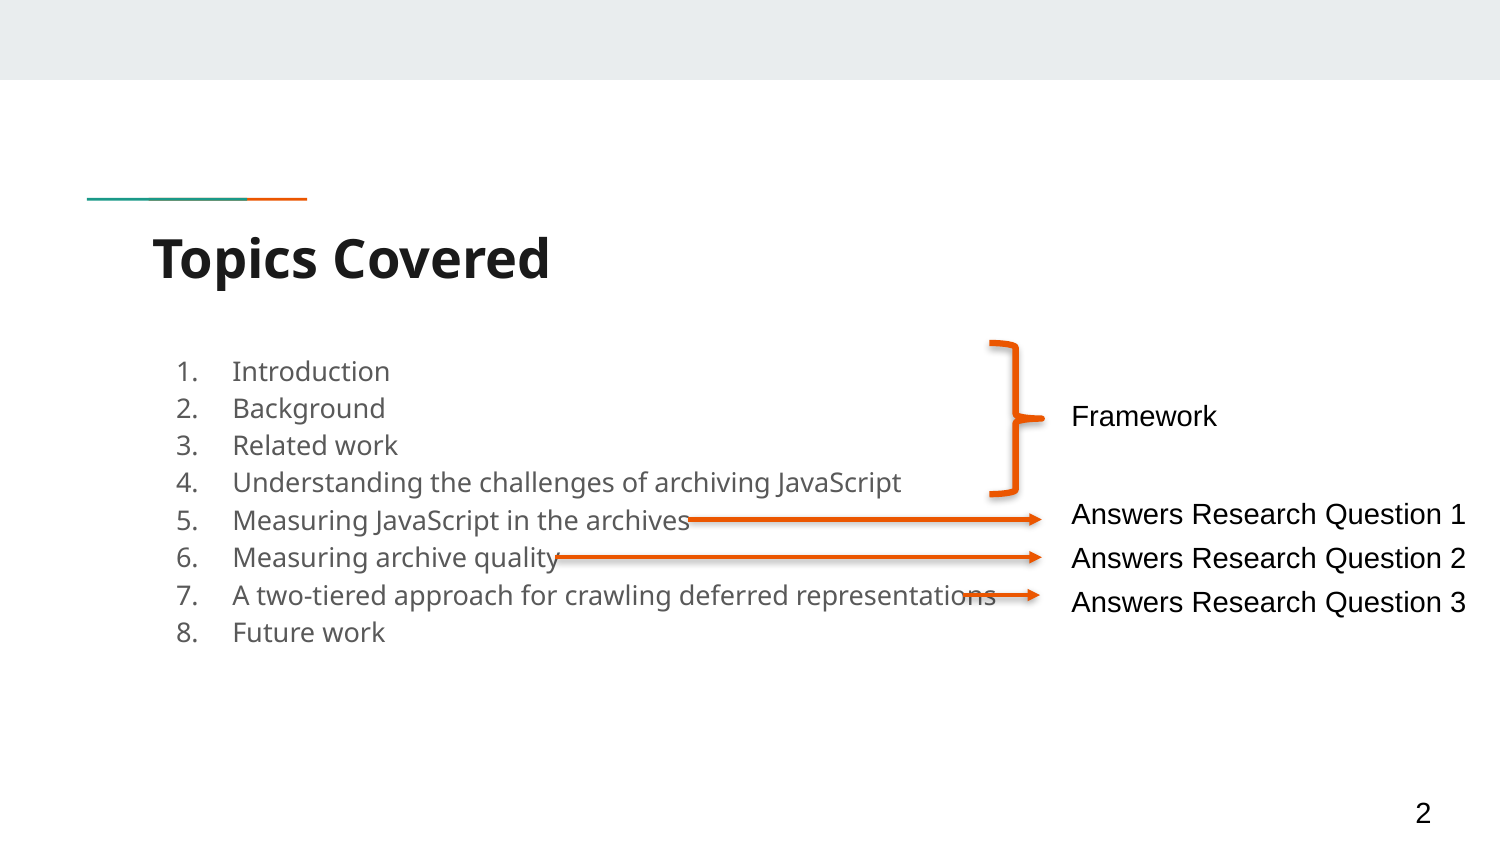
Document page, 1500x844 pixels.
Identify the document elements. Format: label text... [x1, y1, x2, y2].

text_box Answers Research Question 2 [1056, 531, 1492, 575]
list Introduction Background Related work Understanding the challenges of archiving JavaScript Measuring JavaScript in the archives Measuring archive quality A two-tiered approach for crawling deferred representations Future work [137, 334, 1399, 705]
text_box [989, 339, 1045, 498]
text_box Framework [1056, 389, 1291, 440]
text_box Answers Research Question 3 [1056, 575, 1492, 626]
title Topics Covered [137, 209, 1399, 298]
text_box Answers Research Question 1 [1056, 488, 1492, 531]
slide_number 2 [1400, 779, 1491, 844]
